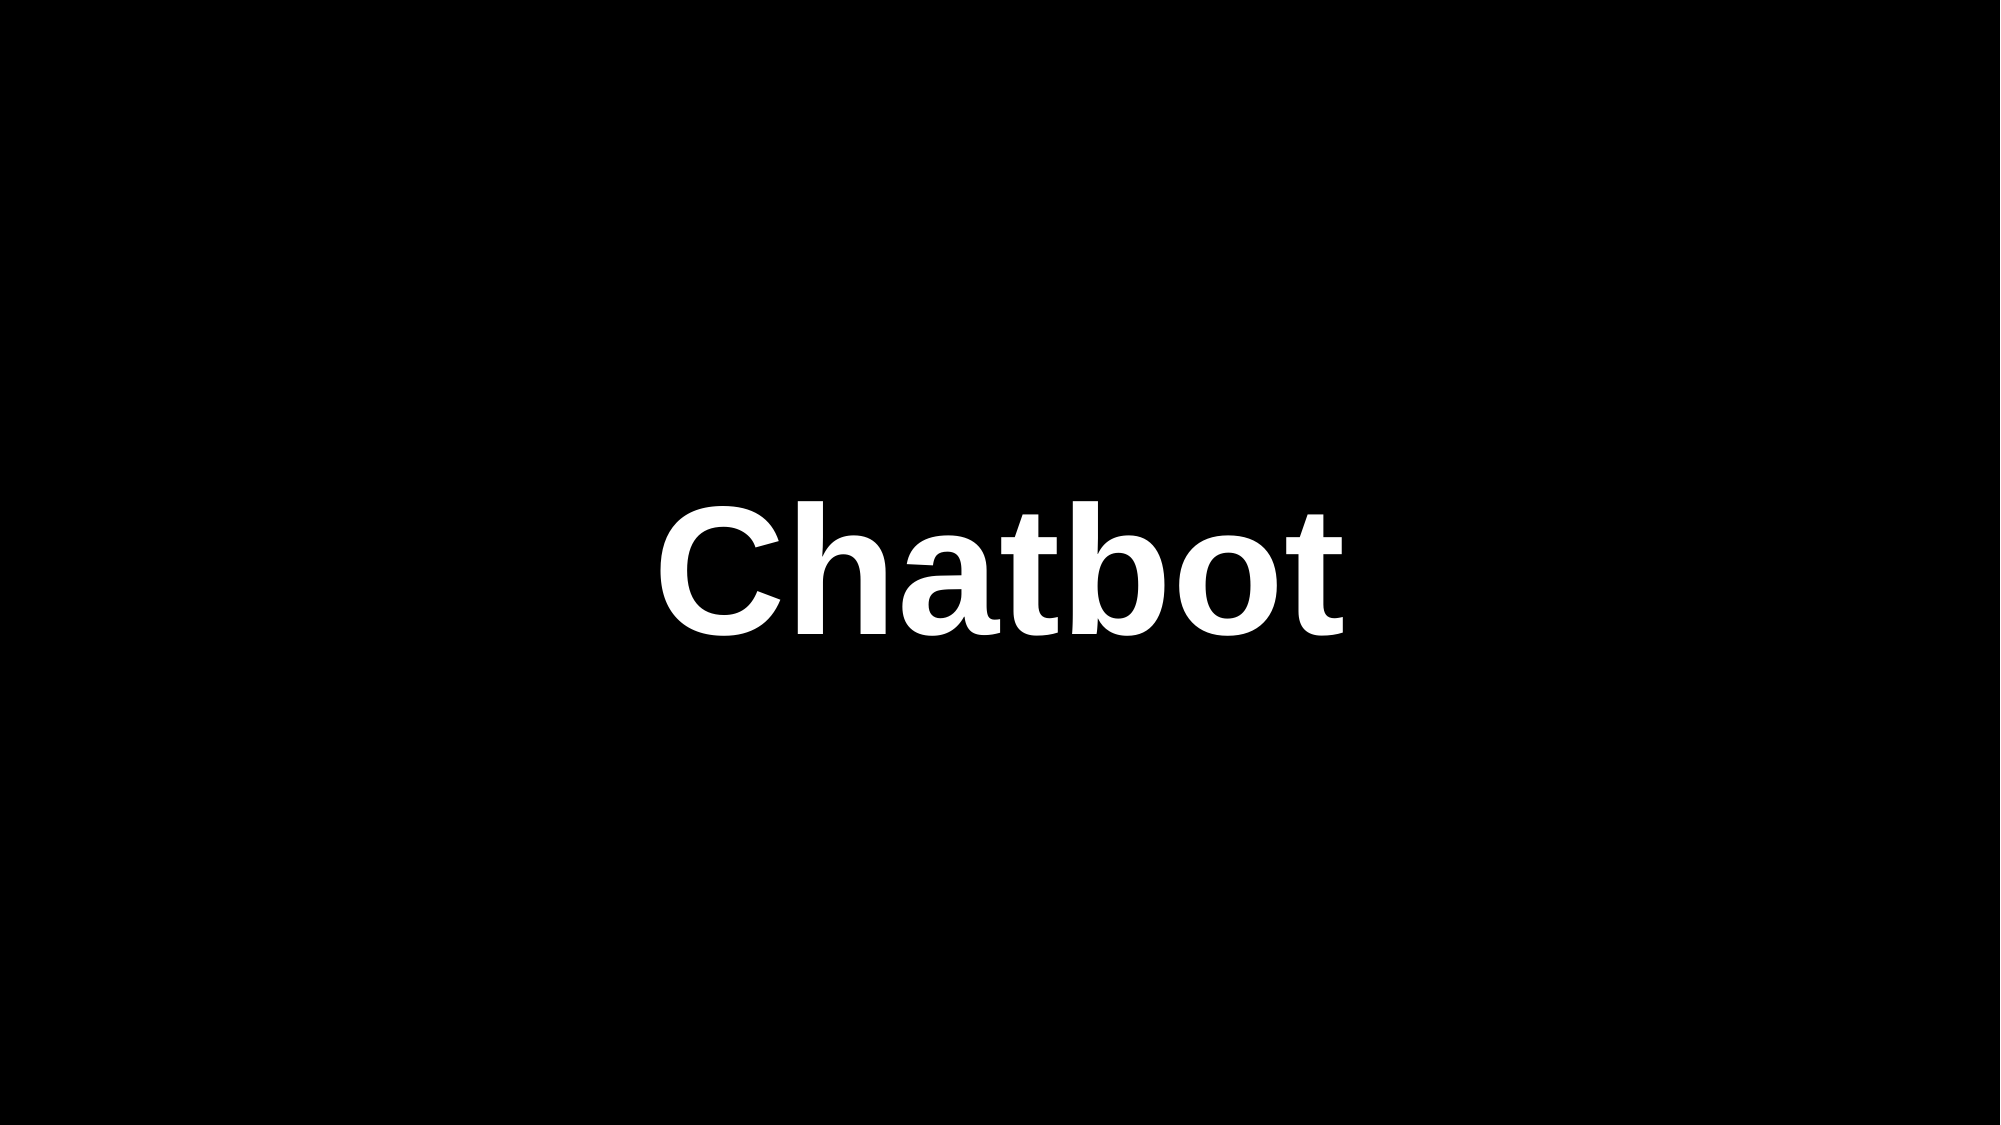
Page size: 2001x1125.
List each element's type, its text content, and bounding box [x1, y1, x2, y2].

text_box Chatbot [338, 443, 1662, 679]
